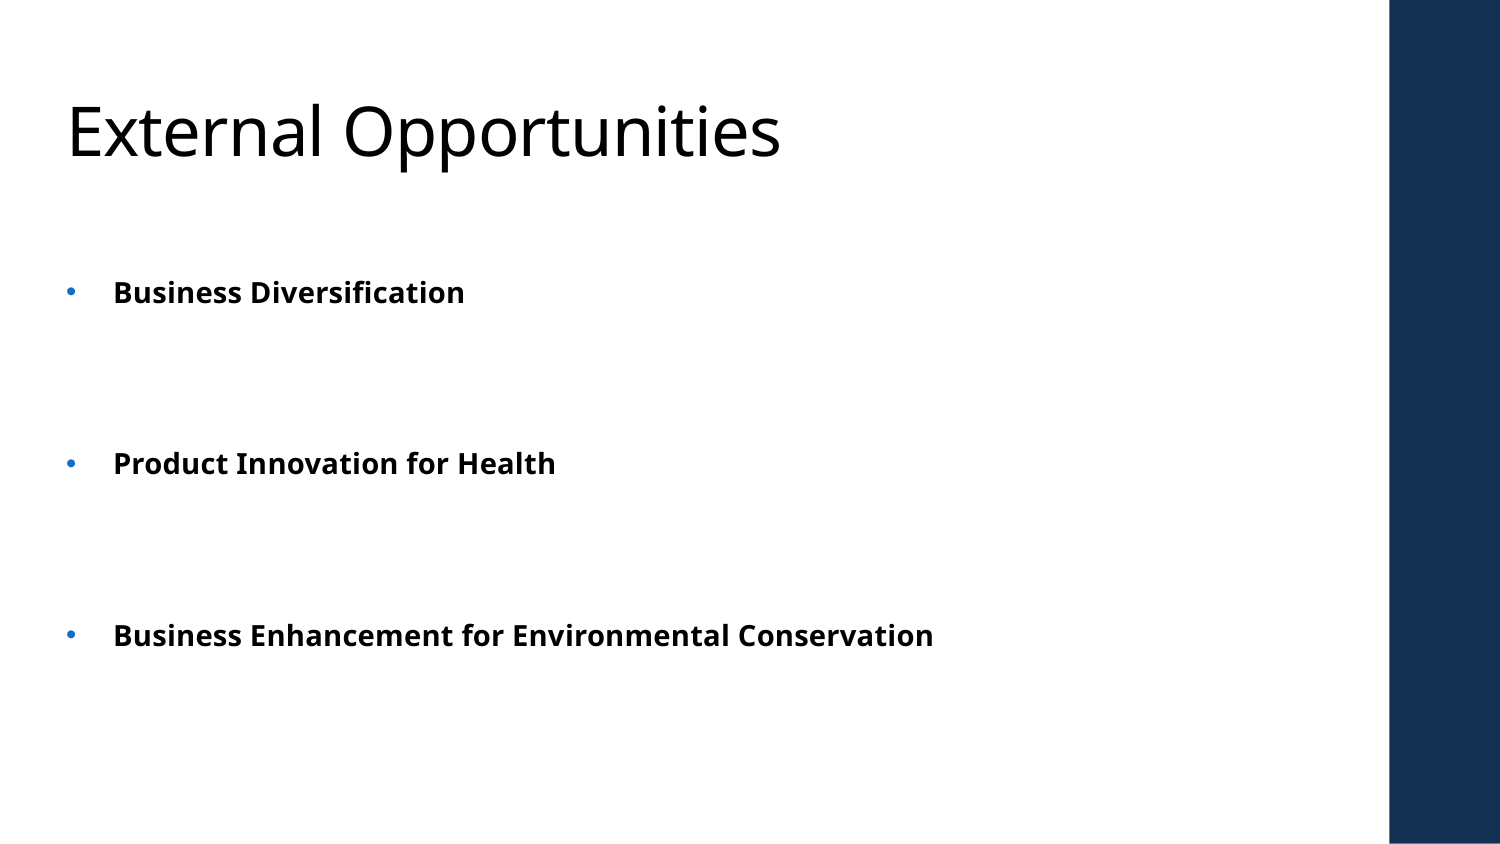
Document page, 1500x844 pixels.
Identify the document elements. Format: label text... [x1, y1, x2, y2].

title External Opportunities [51, 72, 1449, 167]
list Business Diversification Product Innovation for Health Business Enhancement for Environmental Conservation [51, 189, 1449, 750]
